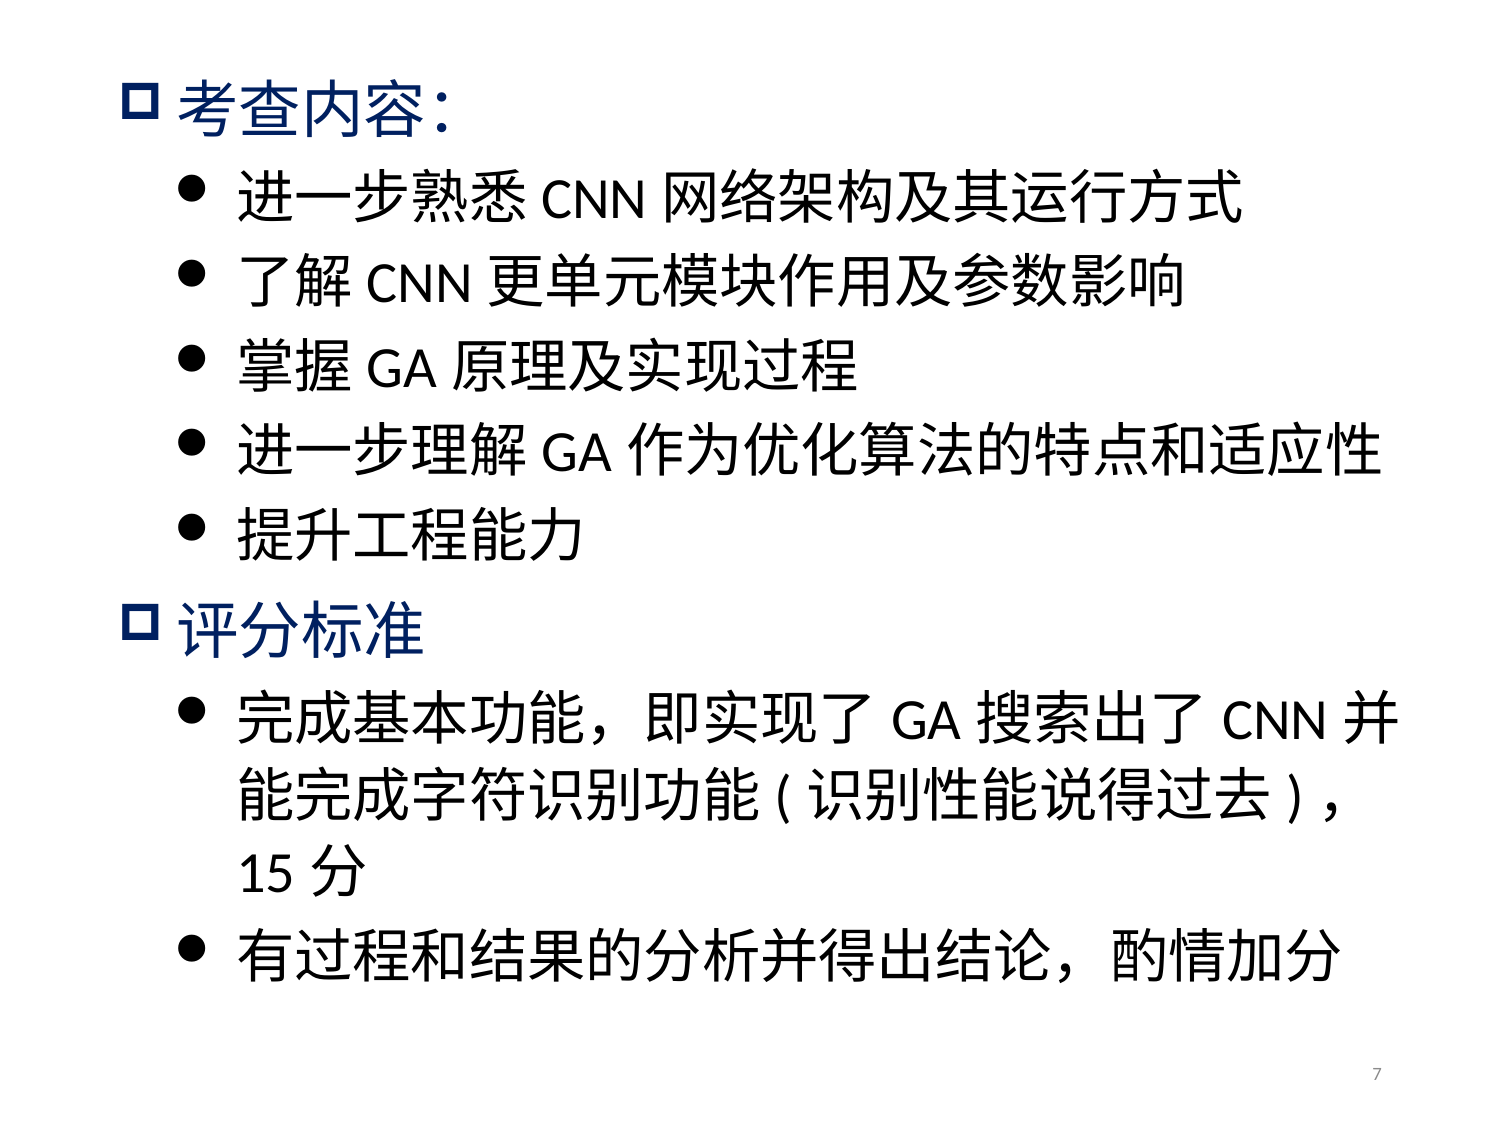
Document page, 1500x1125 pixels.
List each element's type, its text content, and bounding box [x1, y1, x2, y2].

list 考查内容： 进一步熟悉CNN网络架构及其运行方式 了解CNN更单元模块作用及参数影响 掌握GA原理及实现过程 进一步理解GA作为优化算法的特点和适应性 提升工程能力 评分标准 完成基本功能，即实现了GA搜索出了CNN并能完成字符识别功能(识别性能说得过去)，15分 有过程和结果的分析并得出结论，酌情加分 [103, 55, 1434, 1014]
slide_number 7 [1059, 1042, 1397, 1103]
